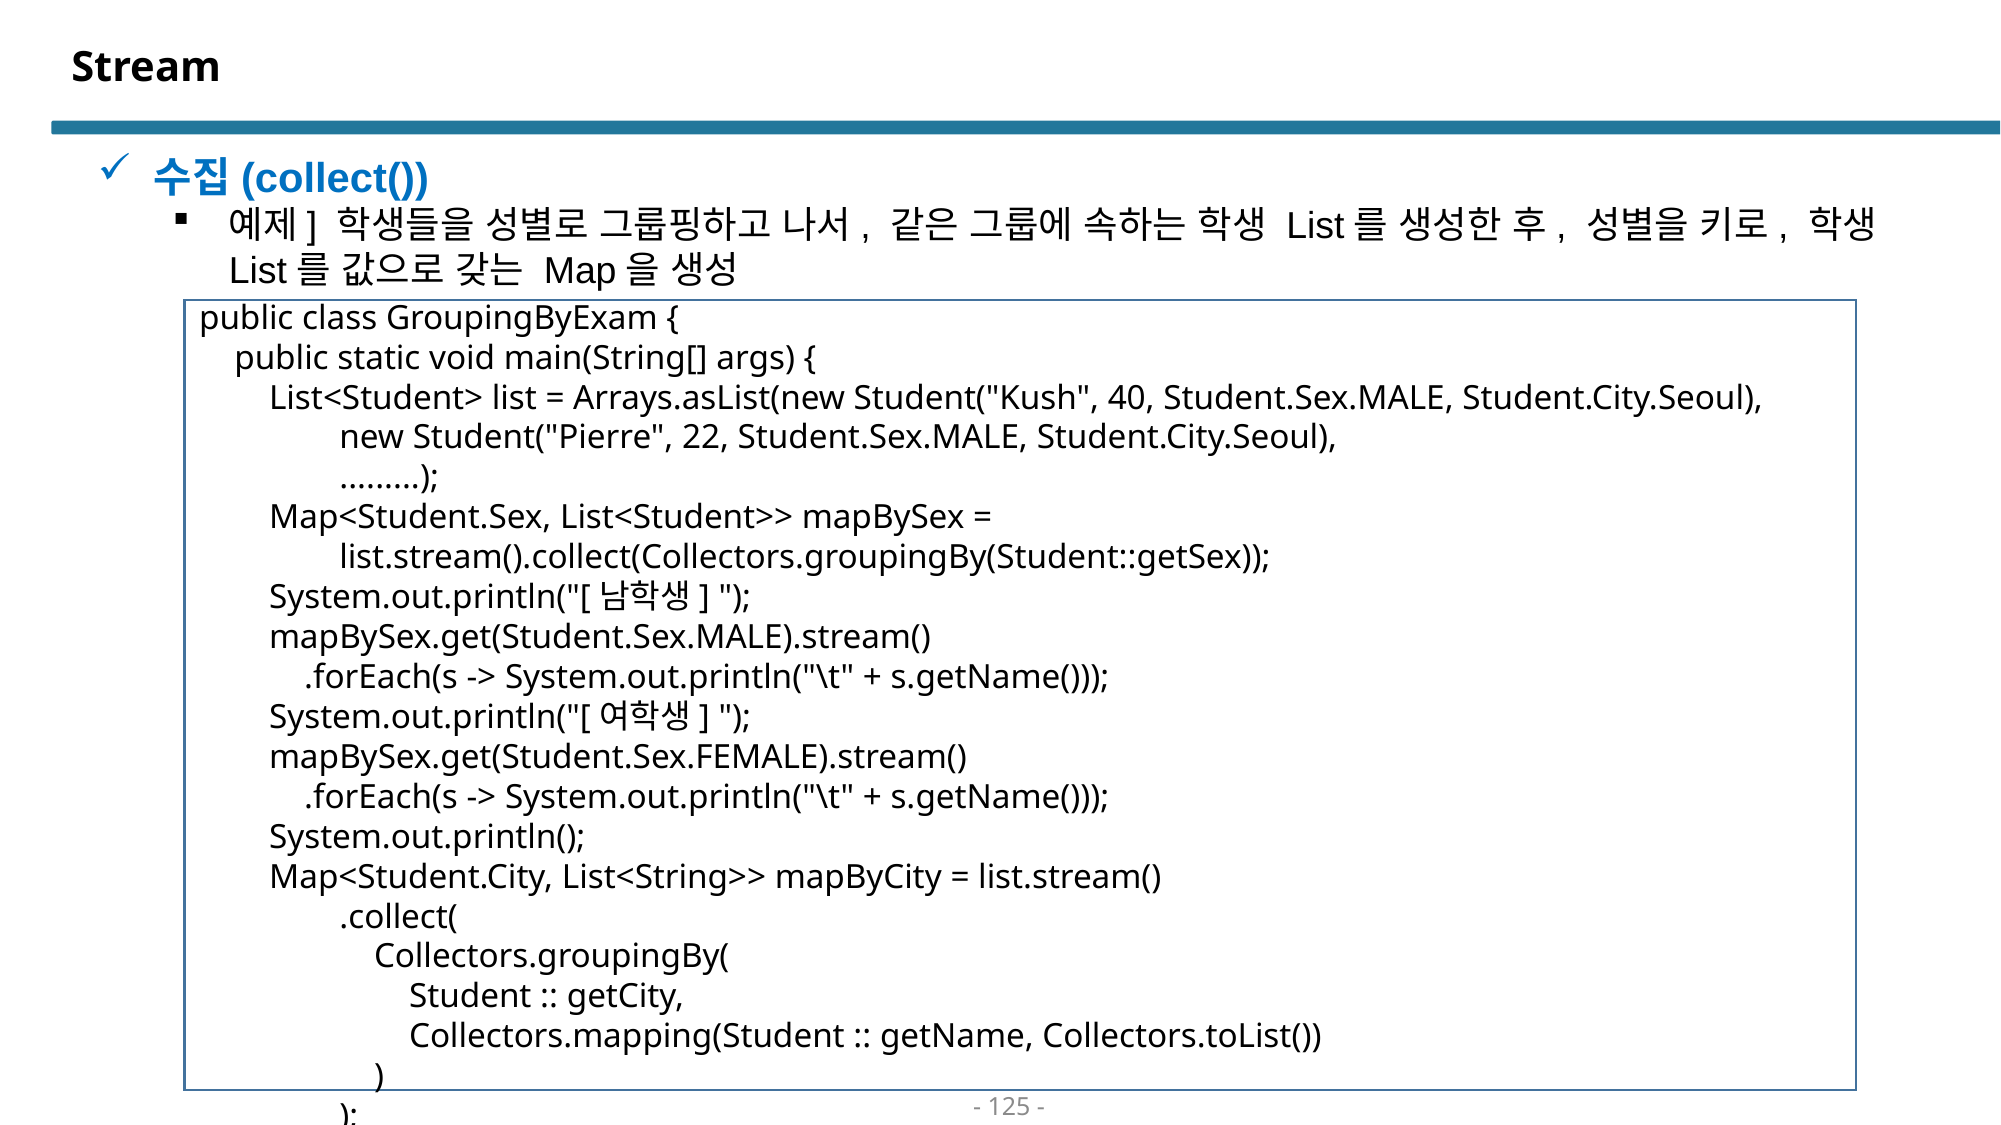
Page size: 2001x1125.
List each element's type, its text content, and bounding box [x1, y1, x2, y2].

slide_number - 125 - [778, 1091, 1246, 1125]
text_box public class GroupingByExam { public static void main(String[] args) { List<Student> list = Arrays.asList(new Student("Kush", 40, Student.Sex.MALE, Student.City.Seoul), new Student("Pierre", 22, Student.Sex.MALE, Student.City.Seoul), .........); Map<Student.Sex, List<Student>> mapBySex = list.stream().collect(Collectors.groupingBy(Student::getSex)); System.out.println("[남학생] "); mapBySex.get(Student.Sex.MALE).stream() .forEach(s -> System.out.println("\t" + s.getName())); System.out.println("[여학생] "); mapBySex.get(Student.Sex.FEMALE).stream() .forEach(s -> System.out.println("\t" + s.getName())); System.out.println(); Map<Student.City, List<String>> mapByCity = list.stream() .collect( Collectors.groupingBy( Student :: getCity, Collectors.mapping(Student :: getName, Collectors.toList()) ) ); [183, 299, 1857, 1091]
text_box 수집(collect()) 예제] 학생들을 성별로 그룹핑하고 나서, 같은 그룹에 속하는 학생 List를 생성한 후, 성별을 키로, 학생 List를 값으로 갖는 Map을 생성 [82, 143, 1949, 299]
title Stream [56, 37, 1857, 109]
